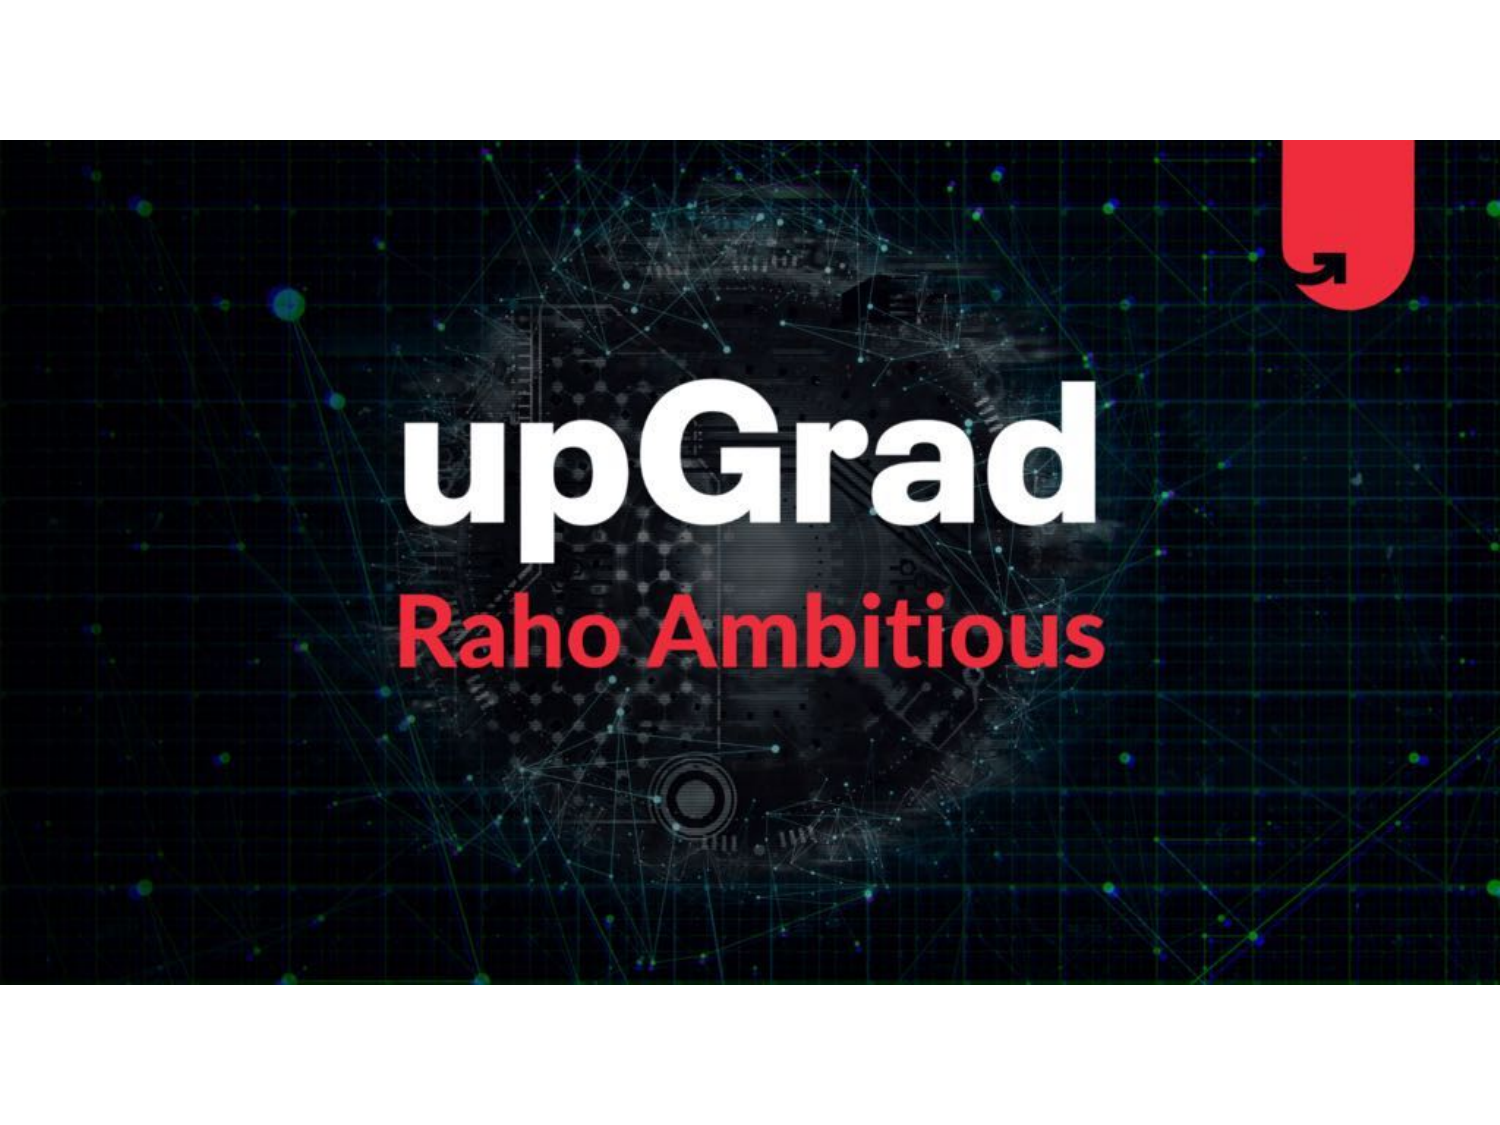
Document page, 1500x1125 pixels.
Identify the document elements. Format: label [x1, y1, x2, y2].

picture [0, 140, 1500, 985]
